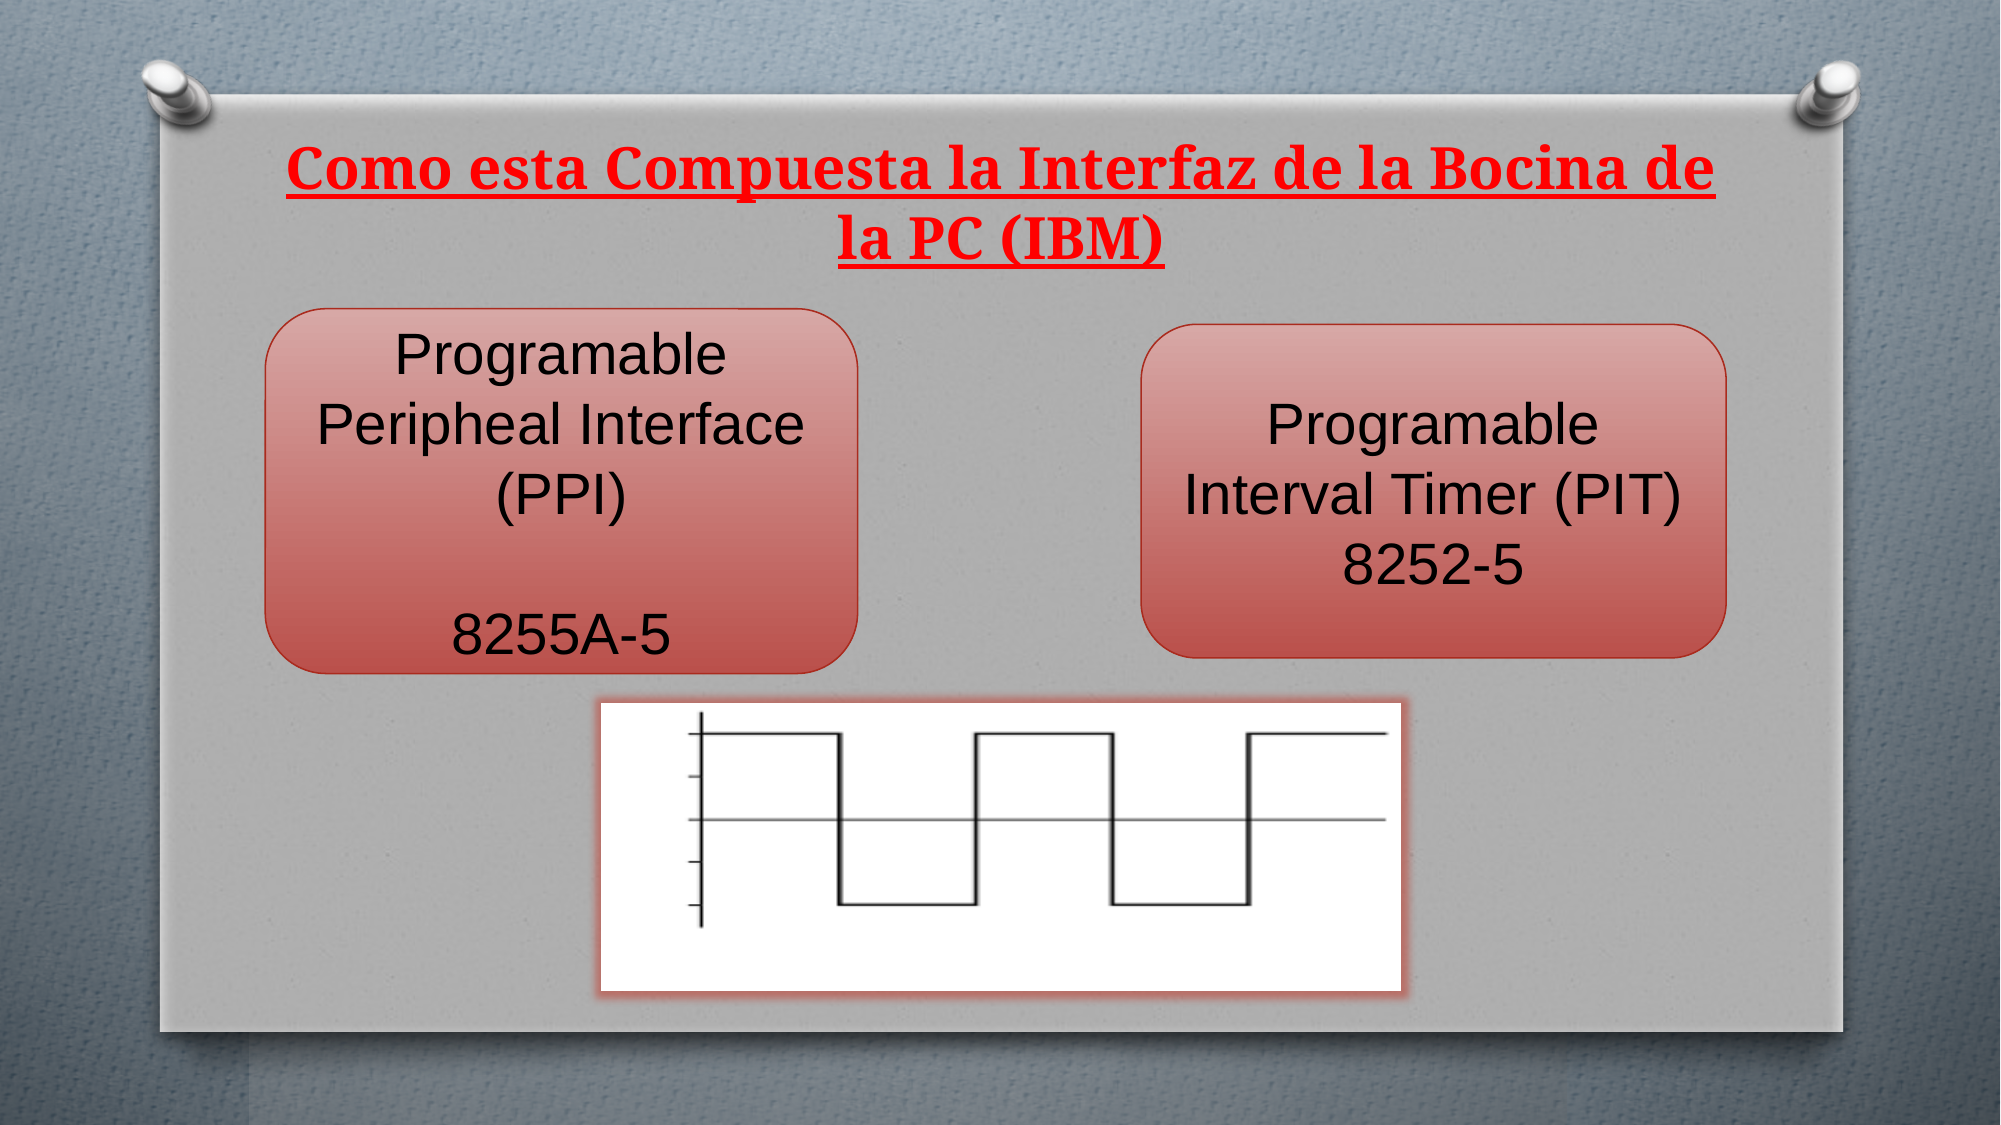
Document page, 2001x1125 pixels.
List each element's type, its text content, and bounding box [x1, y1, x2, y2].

text_box Programable Interval Timer (PIT) 8252-5 [1140, 323, 1727, 659]
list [601, 703, 1402, 991]
text_box Programable Peripheal Interface (PPI) 8255A-5 [264, 307, 859, 675]
picture [1764, 30, 1911, 161]
title Como esta Compuesta la Interfaz de la Bocina de la PC (IBM) [239, 102, 1763, 301]
picture [107, 24, 256, 158]
